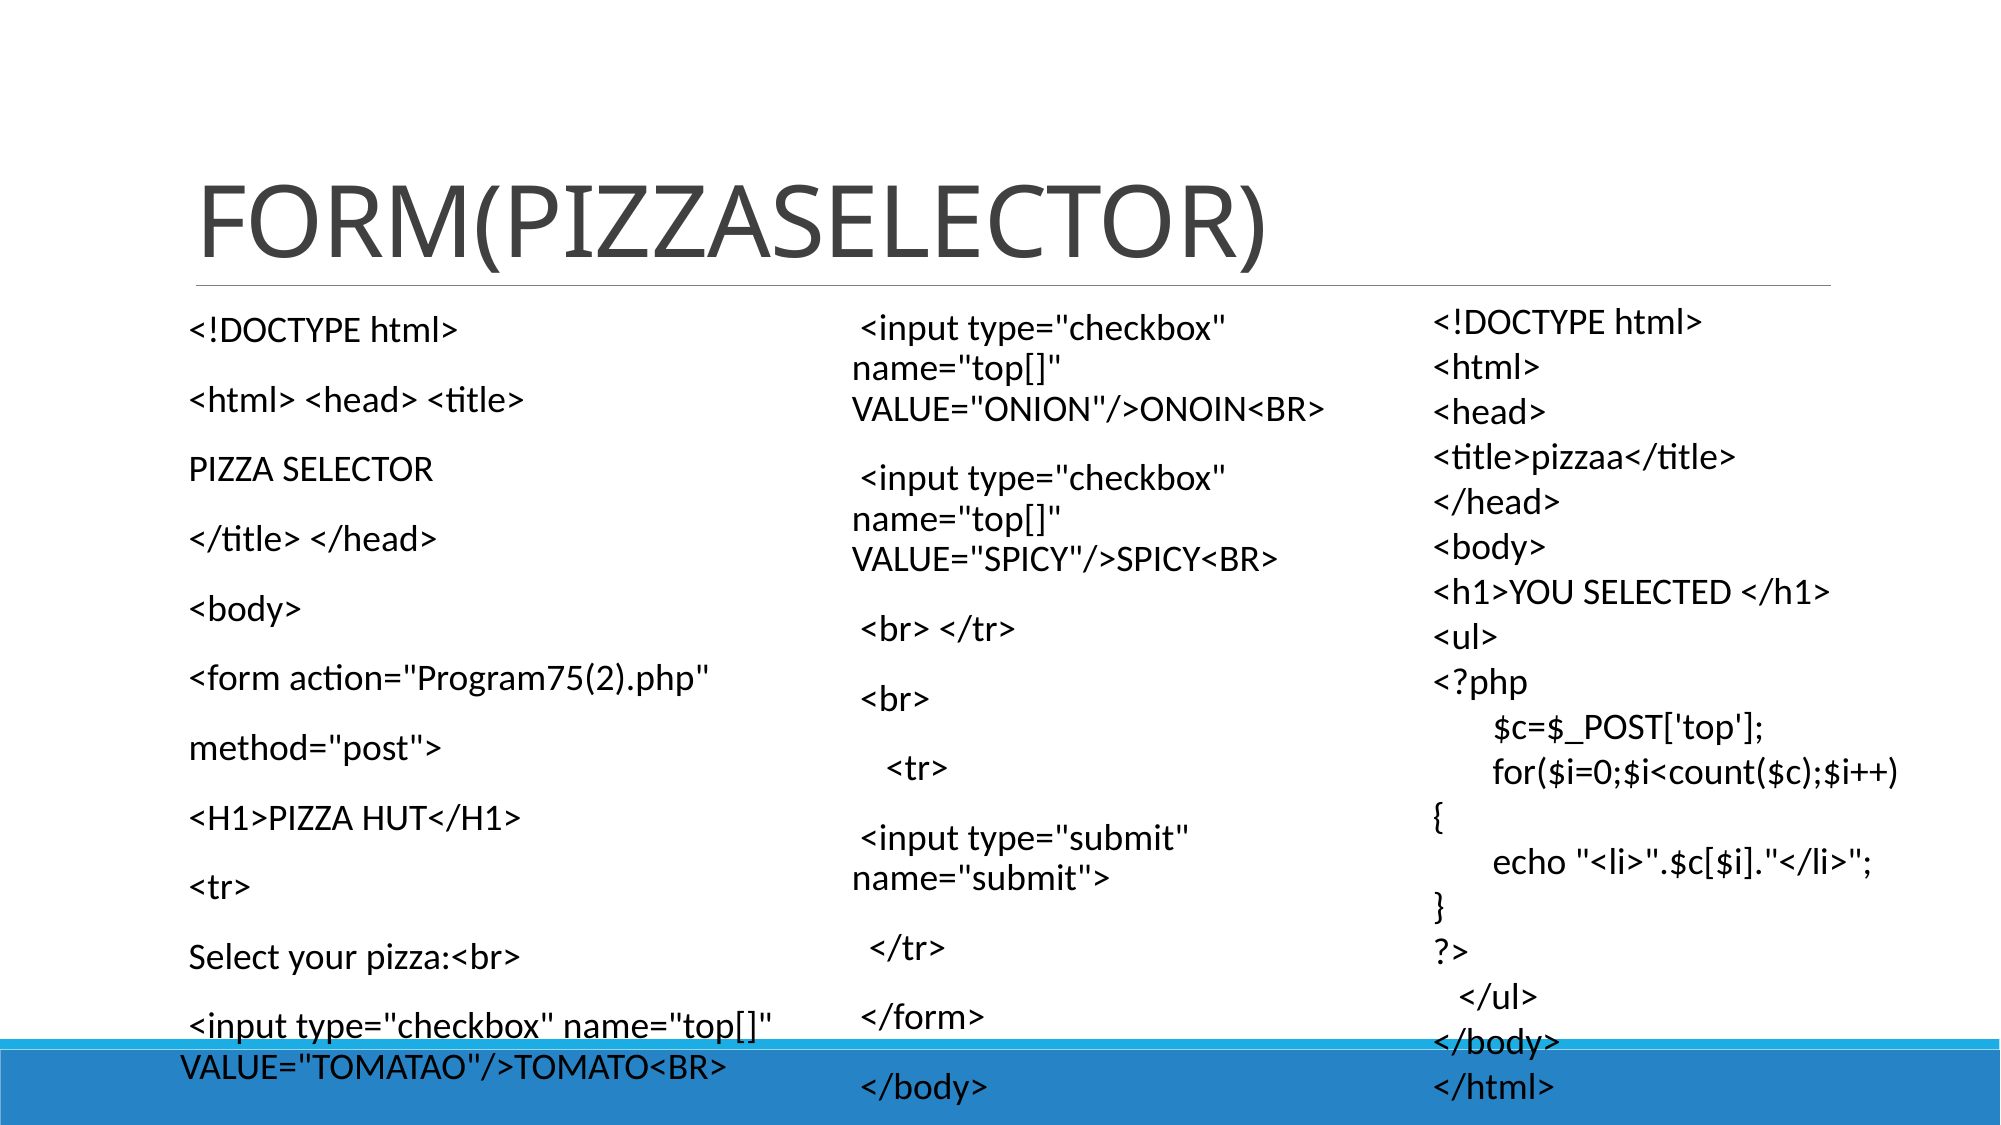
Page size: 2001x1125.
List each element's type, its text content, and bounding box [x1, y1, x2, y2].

title FORM(PIZZASELECTOR) [180, 47, 1830, 285]
text_box <!DOCTYPE html> <html> <head> <title>pizzaa</title> </head> <body> <h1>YOU SELECTED </h1> <ul> <?php $c=$_POST['top']; for($i=0;$i<count($c);$i++) { echo "<li>".$c[$i]."</li>"; } ?> </ul> </body> </html> [1418, 289, 2000, 1125]
list <input type="checkbox" name="top[]" VALUE="ONION"/>ONOIN<BR> <input type="checkbox" name="top[]" VALUE="SPICY"/>SPICY<BR> <br> </tr> <br> <tr> <input type="submit" name="submit"> </tr> </form> </body> </html> [851, 300, 1353, 1125]
list <!DOCTYPE html> <html> <head> <title> PIZZA SELECTOR </title> </head> <body> <form action="Program75(2).php" method="post"> <H1>PIZZA HUT</H1> <tr> Select your pizza:<br> <input type="checkbox" name="top[]" VALUE="TOMATAO"/>TOMATO<BR> [180, 302, 851, 1125]
